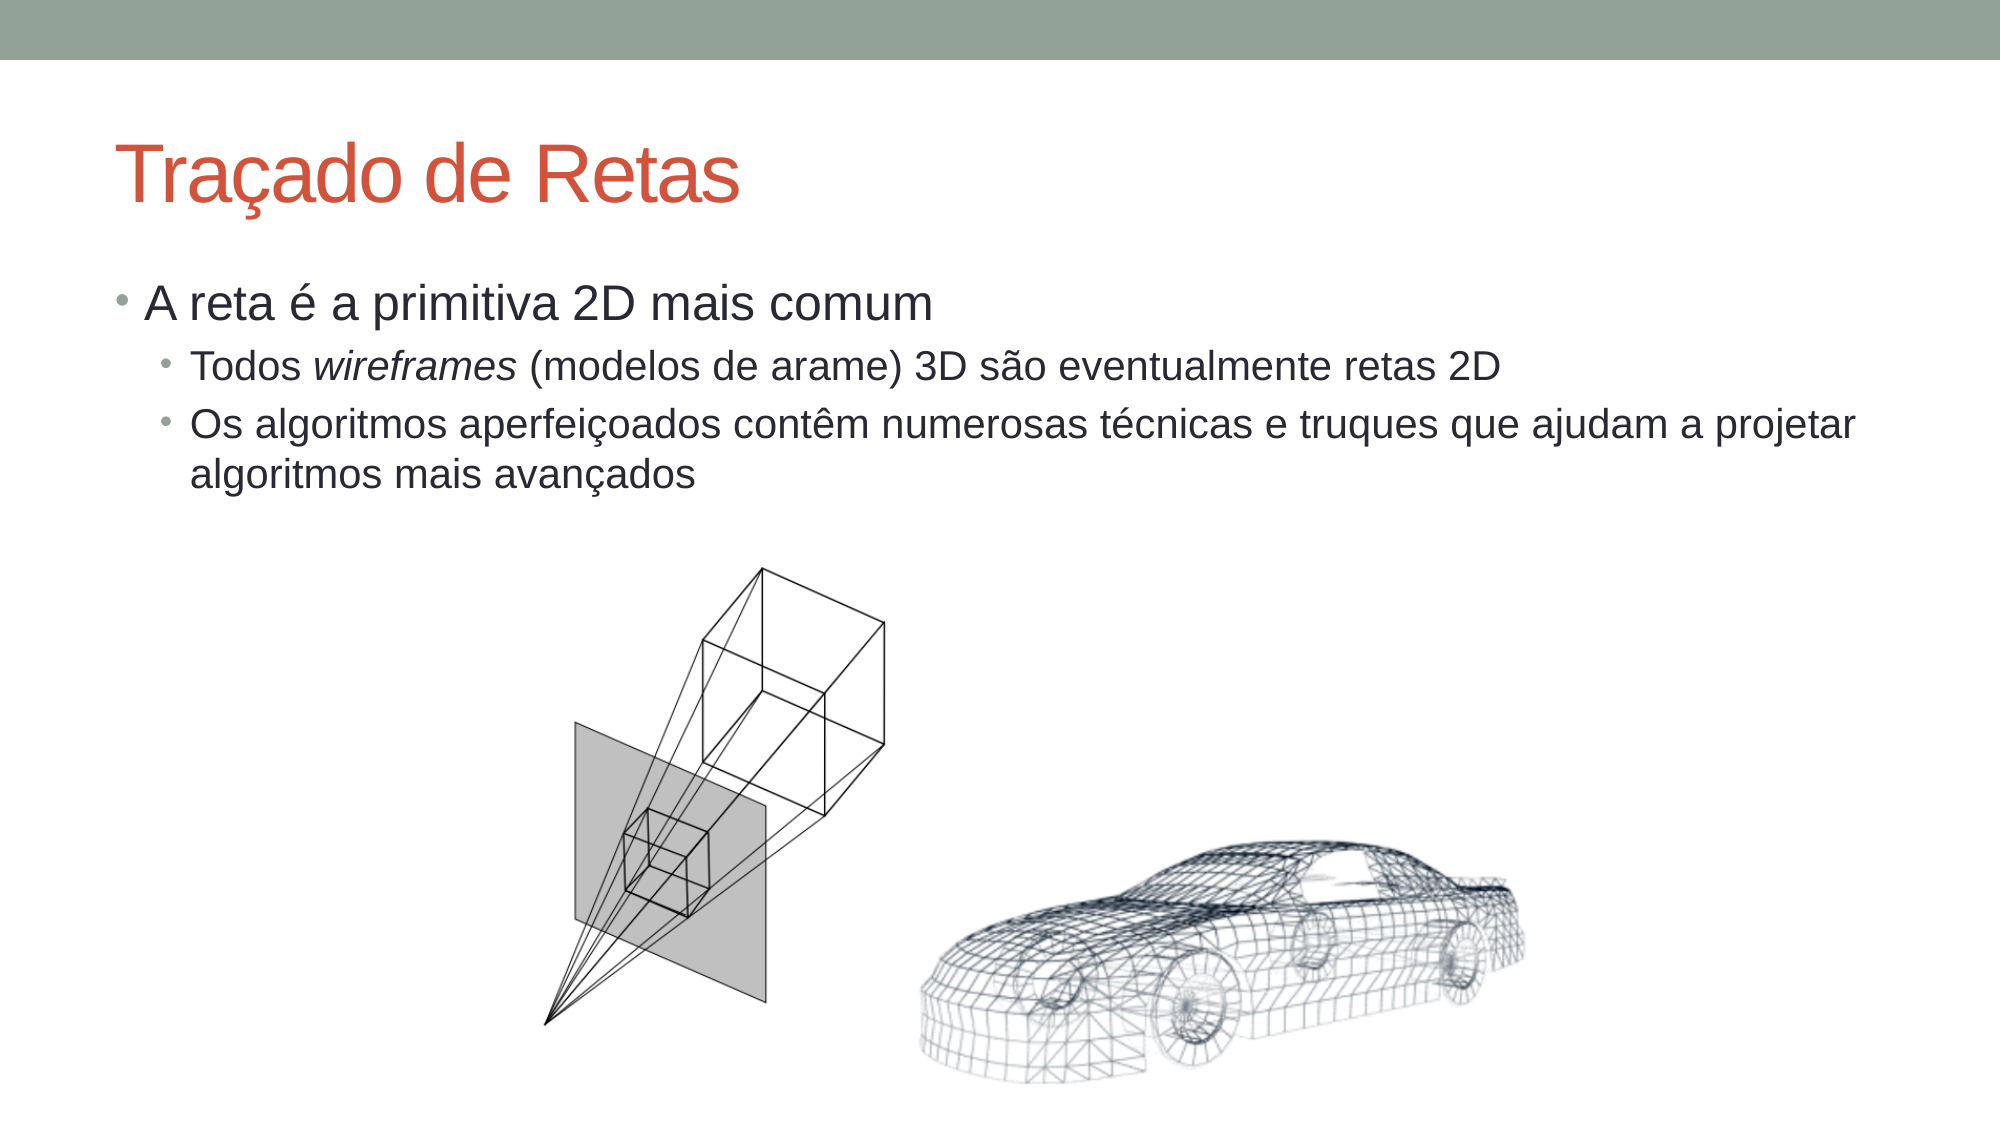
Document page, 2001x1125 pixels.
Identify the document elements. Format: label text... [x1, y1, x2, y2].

list A reta é a primitiva 2D mais comum Todos wireframes (modelos de arame) 3D são eventualmente retas 2D Os algoritmos aperfeiçoados contêm numerosas técnicas e truques que ajudam a projetar algoritmos mais avançados [99, 262, 1900, 1063]
title Traçado de Retas [99, 87, 1900, 250]
picture [527, 562, 1544, 1099]
